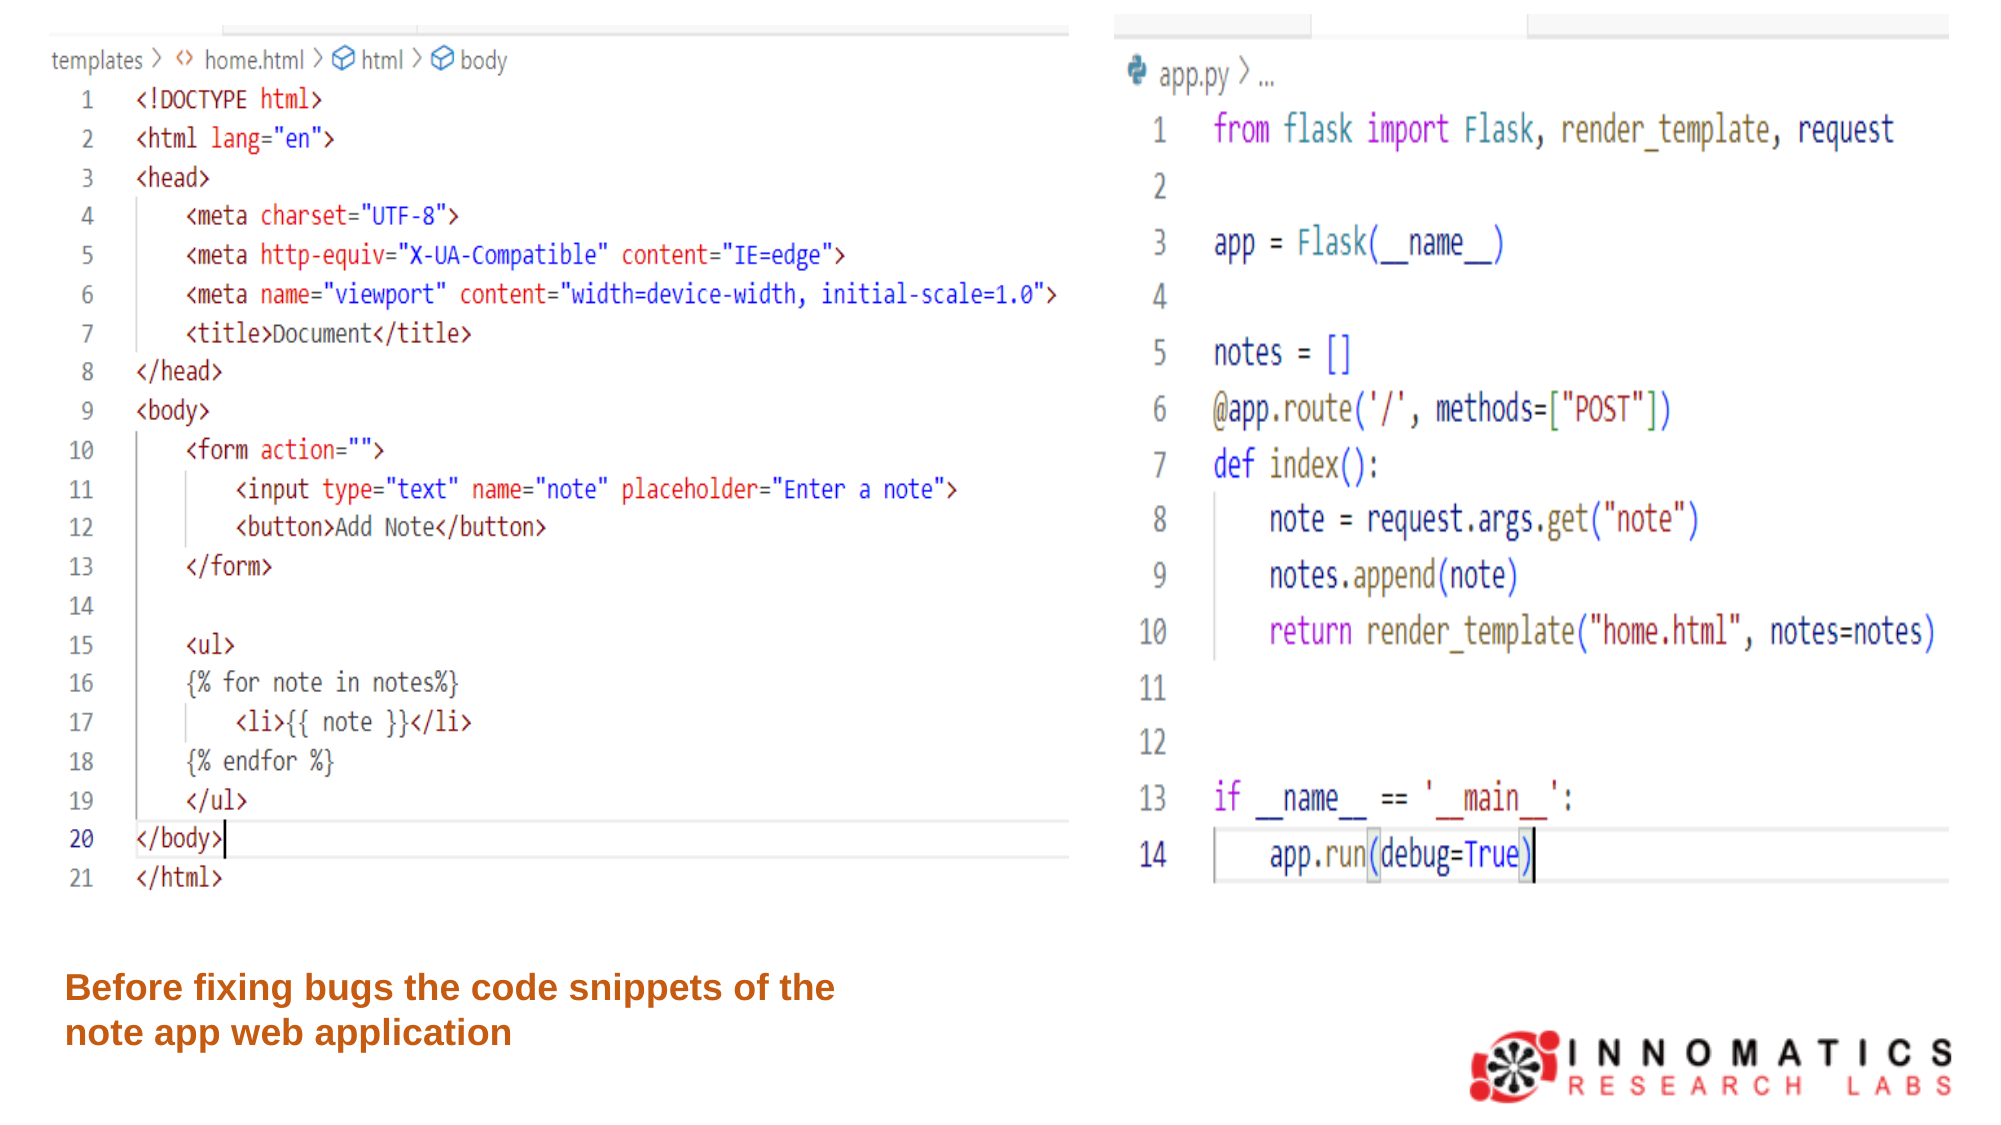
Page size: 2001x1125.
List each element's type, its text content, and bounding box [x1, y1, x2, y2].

picture [1114, 14, 1949, 905]
picture [49, 25, 1069, 905]
picture [1445, 1014, 1975, 1125]
text_box Before fixing bugs the code snippets of the note app web application [49, 955, 919, 1061]
